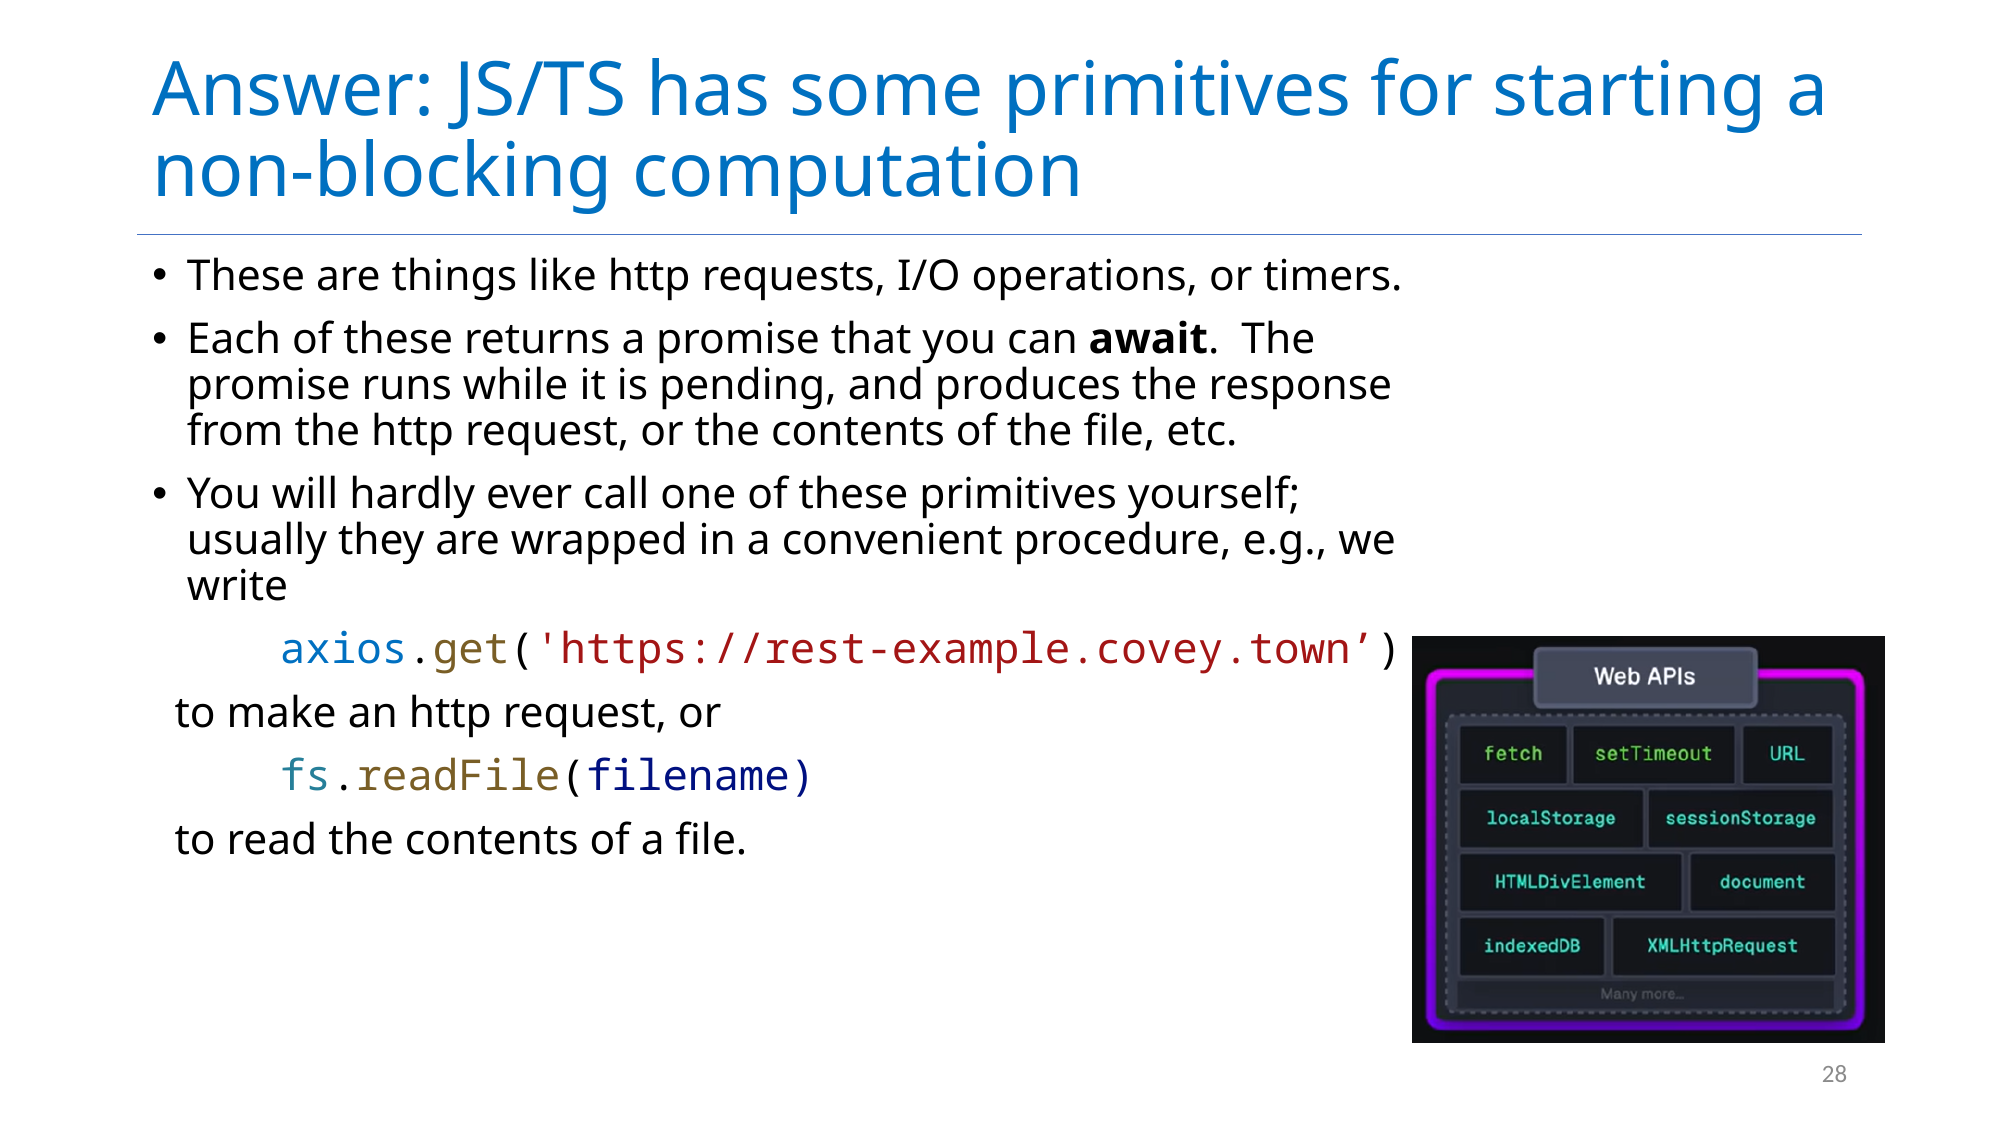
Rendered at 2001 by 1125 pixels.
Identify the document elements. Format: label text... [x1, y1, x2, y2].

slide_number 28 [1412, 1043, 1863, 1103]
list These are things like http requests, I/O operations, or timers. Each of these returns a promise that you can await. The promise runs while it is pending, and produces the response from the http request, or the contents of the file, etc. You will hardly ever call one of these primitives yourself; usually they are wrapped in a convenient procedure, e.g., we write axios.get('https://rest-example.covey.town’) to make an http request, or fs.readFile(filename) to read the contents of a file. [137, 246, 1447, 969]
picture [1412, 636, 1885, 1043]
title Answer: JS/TS has some primitives for starting a non-blocking computation [137, 3, 1863, 221]
